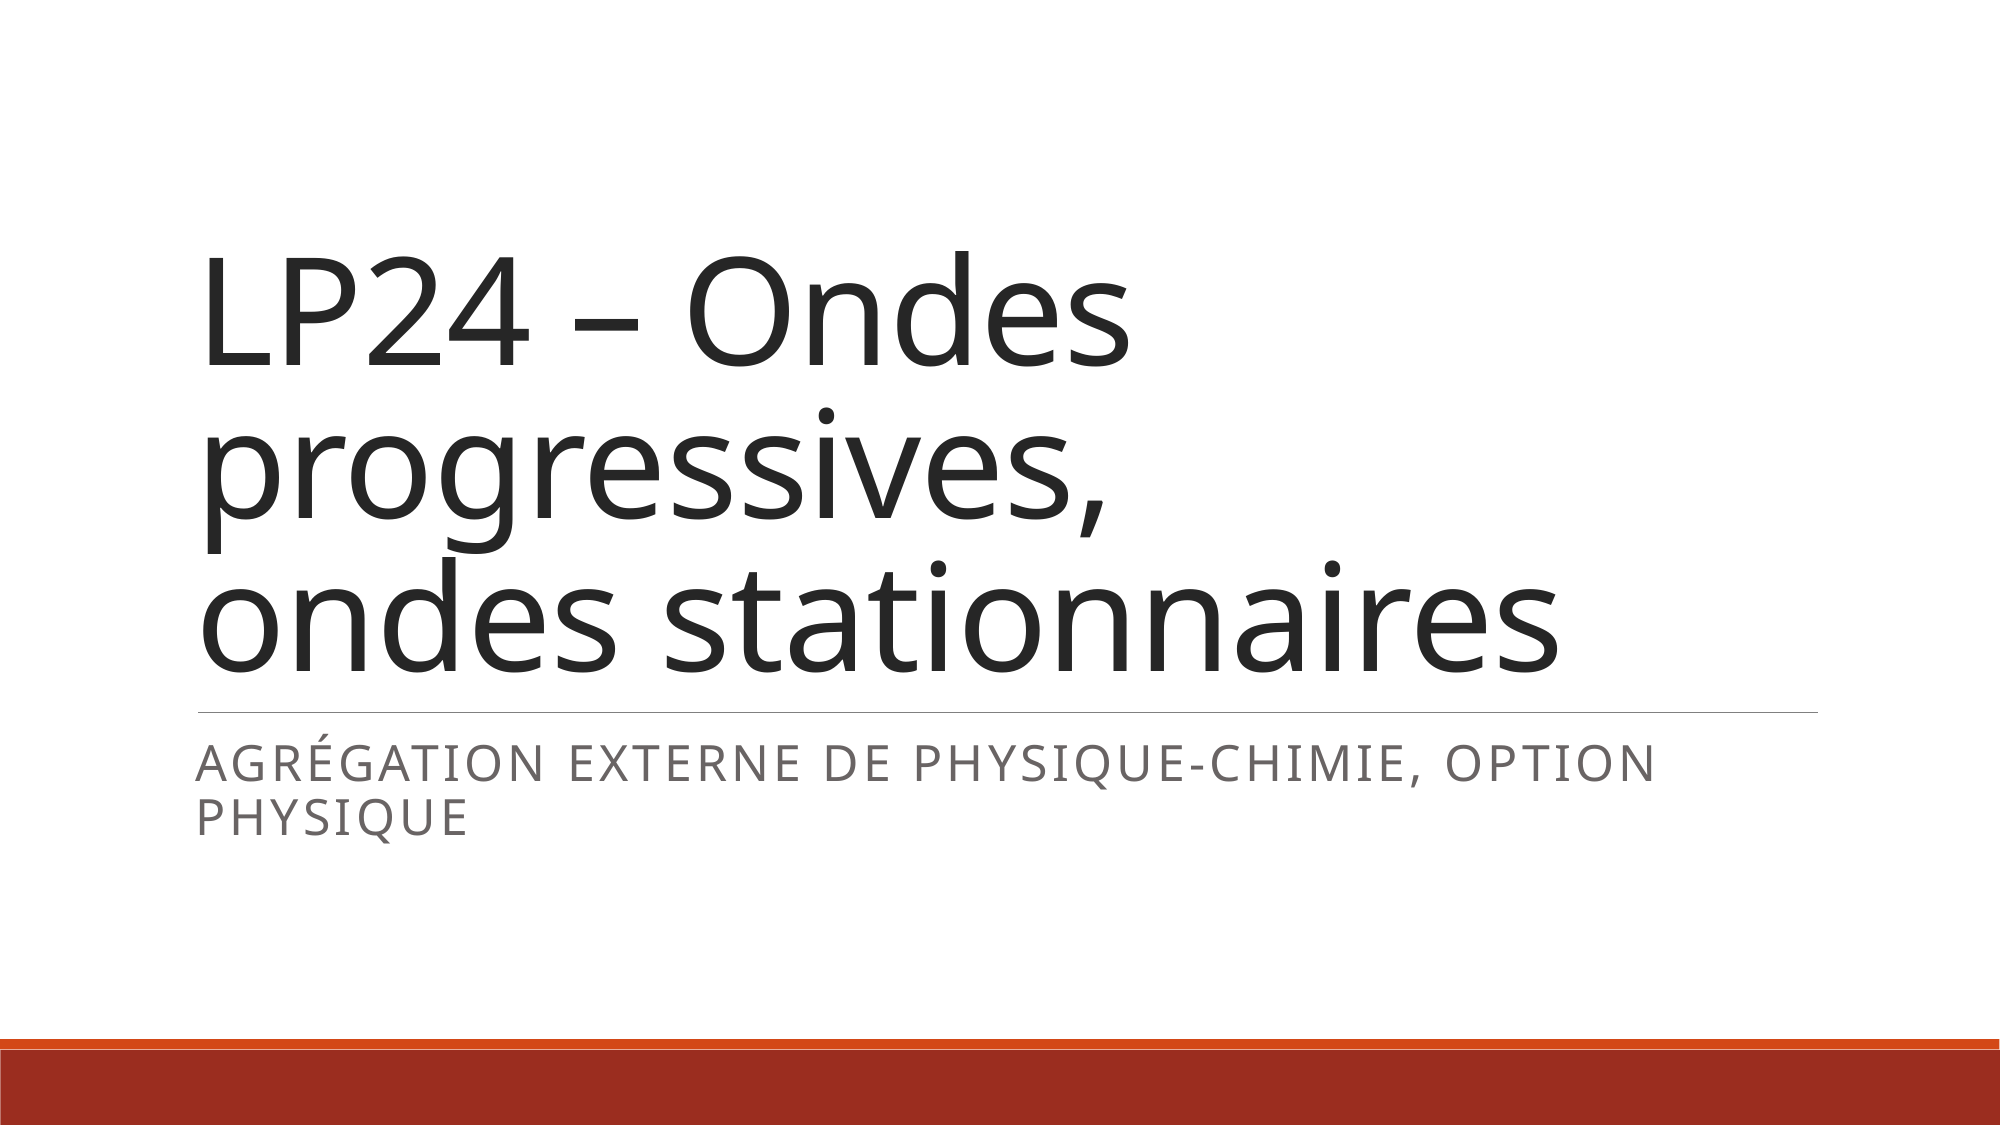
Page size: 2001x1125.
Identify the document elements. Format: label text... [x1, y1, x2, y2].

subtitle Agrégation externe de Physique-chimie, option Physique [180, 730, 1831, 919]
title LP24 – Ondes progressives, ondes stationnaires [180, 124, 1831, 710]
